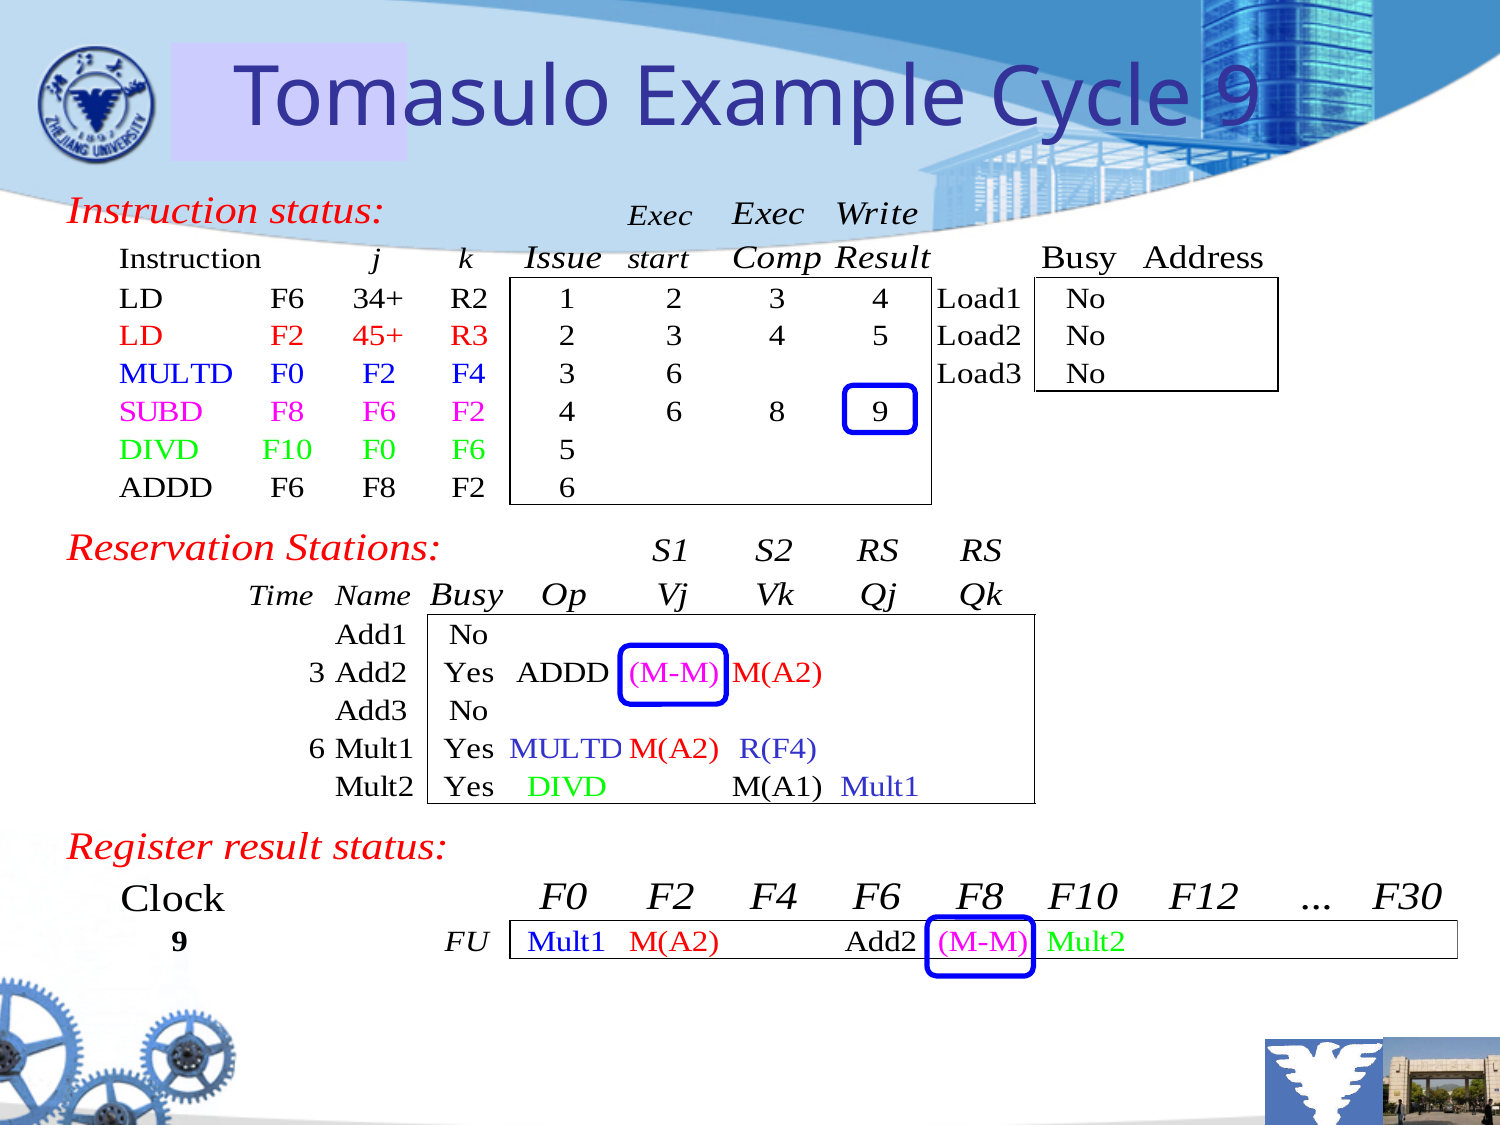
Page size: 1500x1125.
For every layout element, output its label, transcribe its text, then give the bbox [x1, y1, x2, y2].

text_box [59, 184, 1460, 1036]
title Tomasulo Example Cycle 9 [218, 12, 1351, 150]
picture [0, 0, 1500, 1125]
